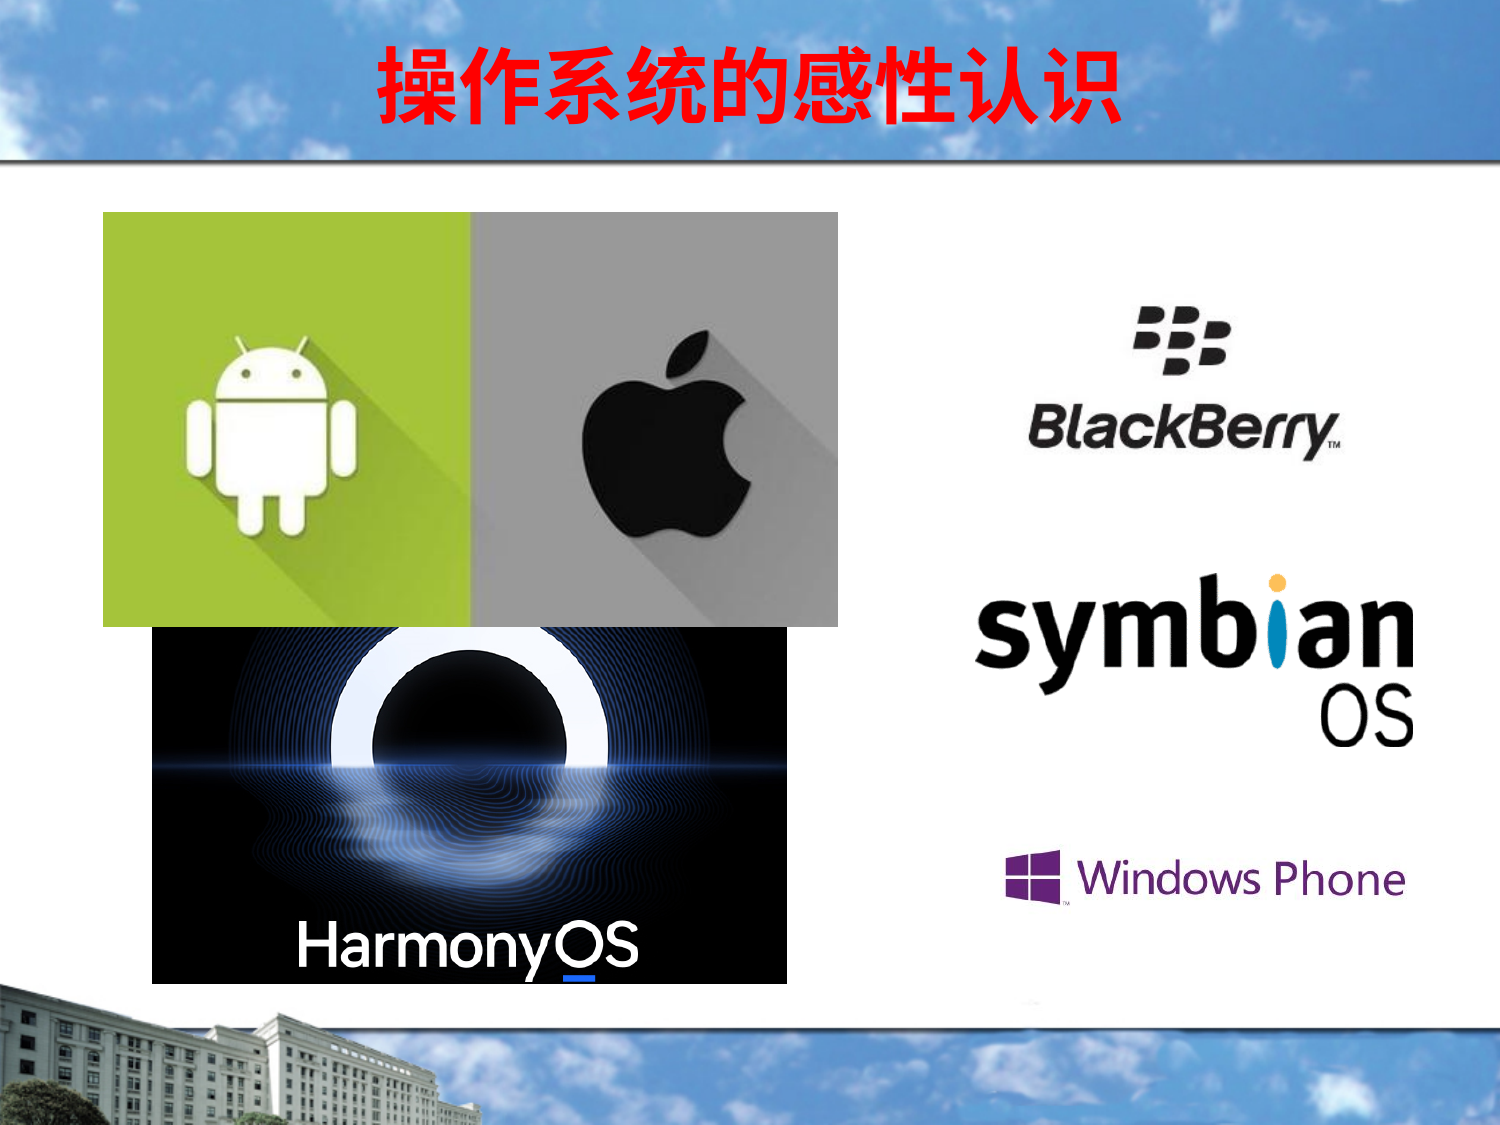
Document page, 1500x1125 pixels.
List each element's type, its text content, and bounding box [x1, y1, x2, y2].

picture [0, 0, 1500, 1125]
title 操作系统的感性认识 [75, 7, 1425, 161]
